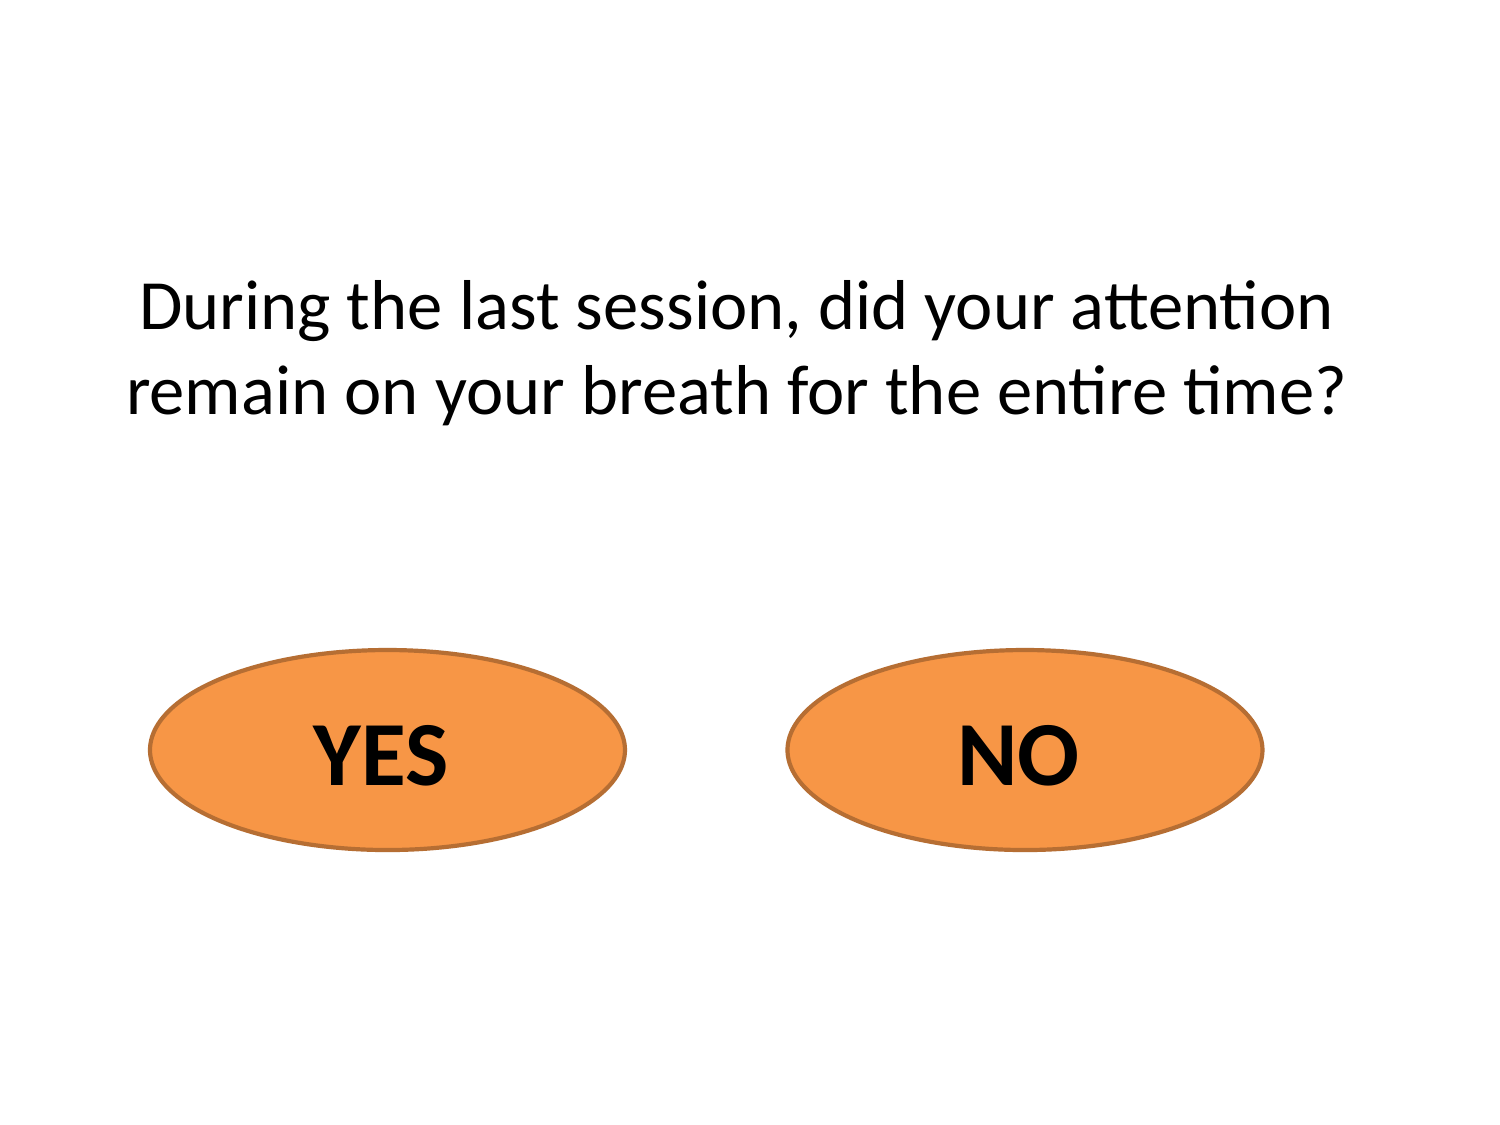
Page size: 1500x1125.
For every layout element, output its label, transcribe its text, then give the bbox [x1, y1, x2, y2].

text_box YES [237, 686, 525, 811]
title During the last session, did your attention remain on your breath for the entire time? [62, 249, 1413, 438]
text_box [147, 647, 628, 853]
text_box NO [874, 686, 1163, 811]
text_box [785, 647, 1265, 853]
